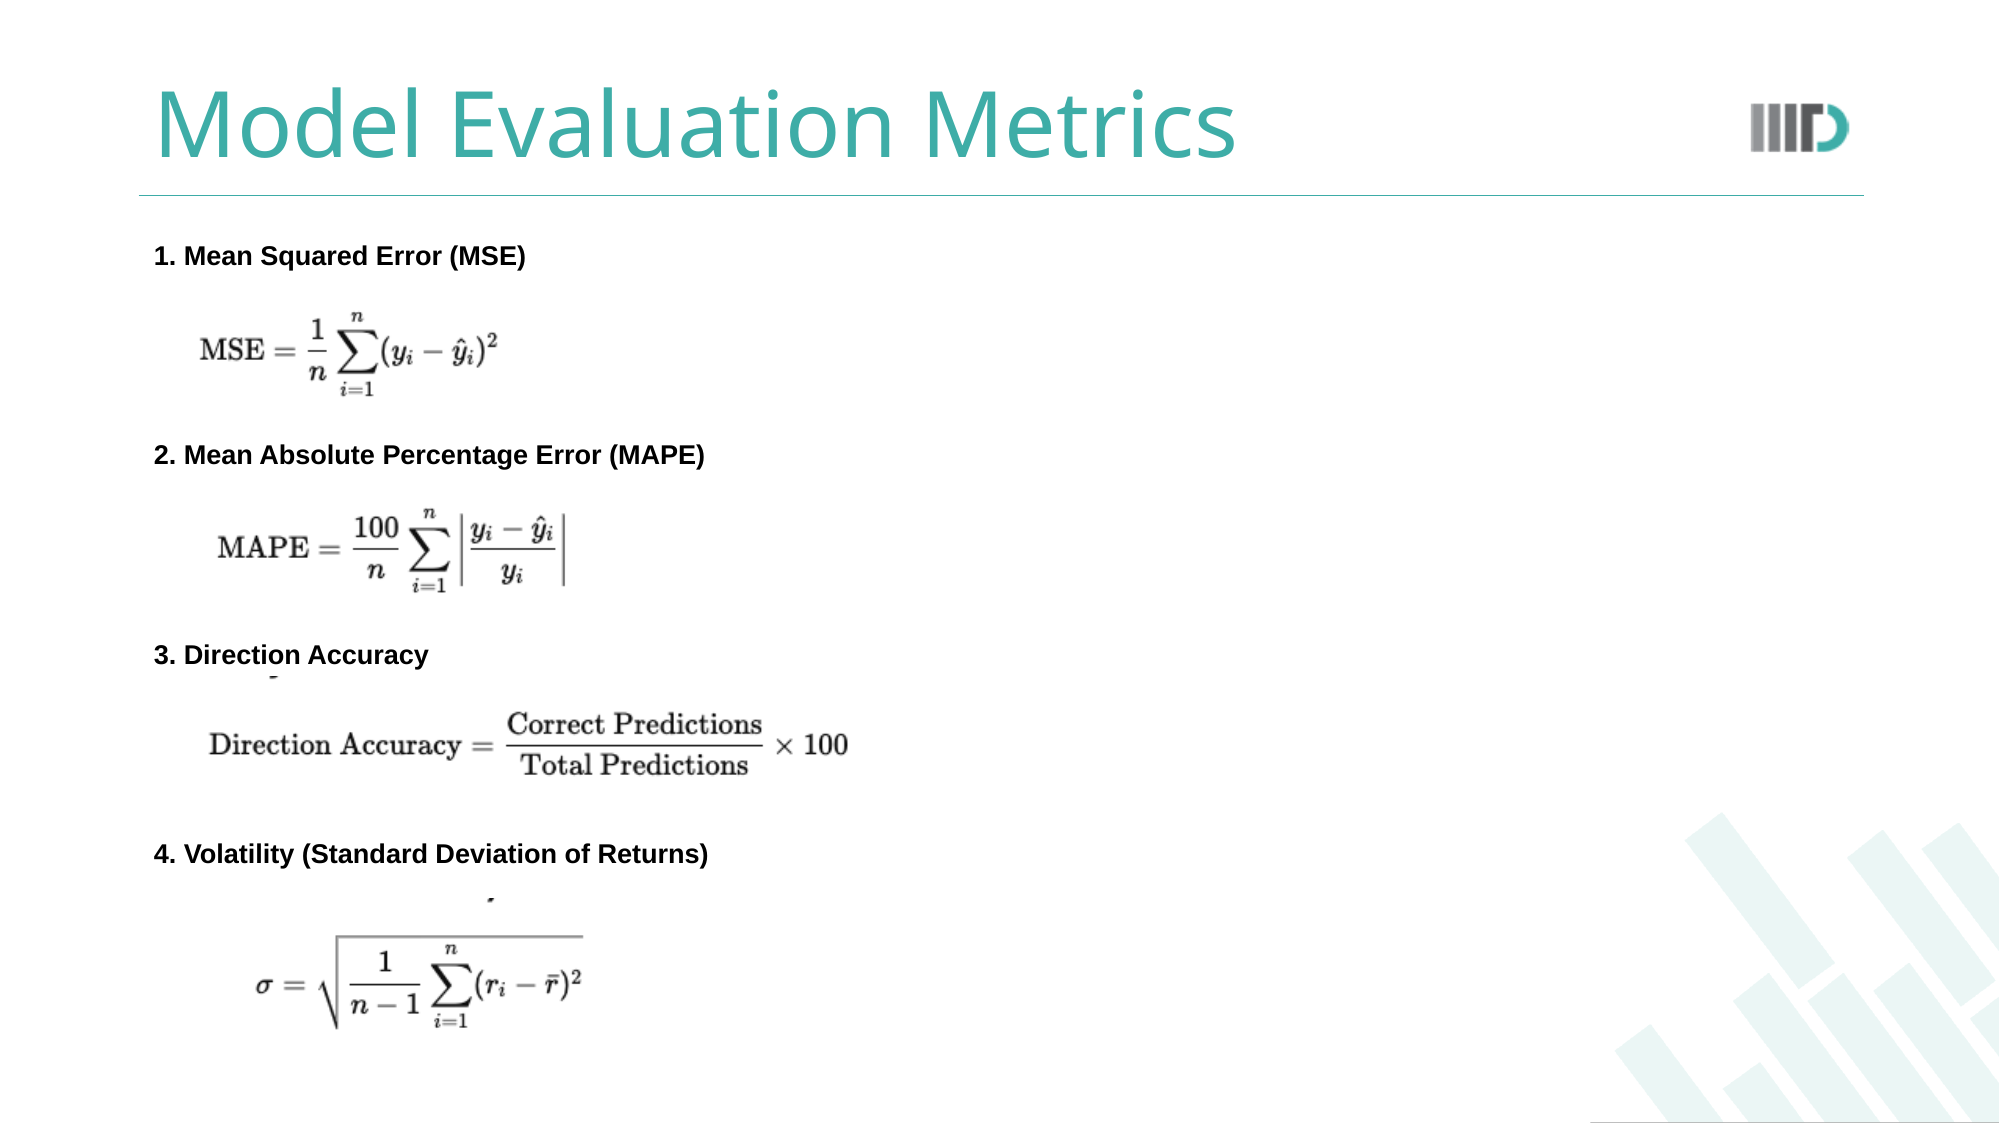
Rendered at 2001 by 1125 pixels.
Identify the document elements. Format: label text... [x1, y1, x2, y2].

picture [176, 898, 668, 1054]
picture [176, 676, 879, 808]
picture [176, 292, 532, 420]
list 1. Mean Squared Error (MSE) 2. Mean Absolute Percentage Error (MAPE) 3. Direction Accuracy 4. Volatility (Standard Deviation of Returns) [138, 226, 1864, 1111]
title Model Evaluation Metrics [138, 60, 1689, 196]
picture [1732, 91, 1864, 165]
picture [1590, 785, 2000, 1125]
picture [176, 479, 598, 629]
